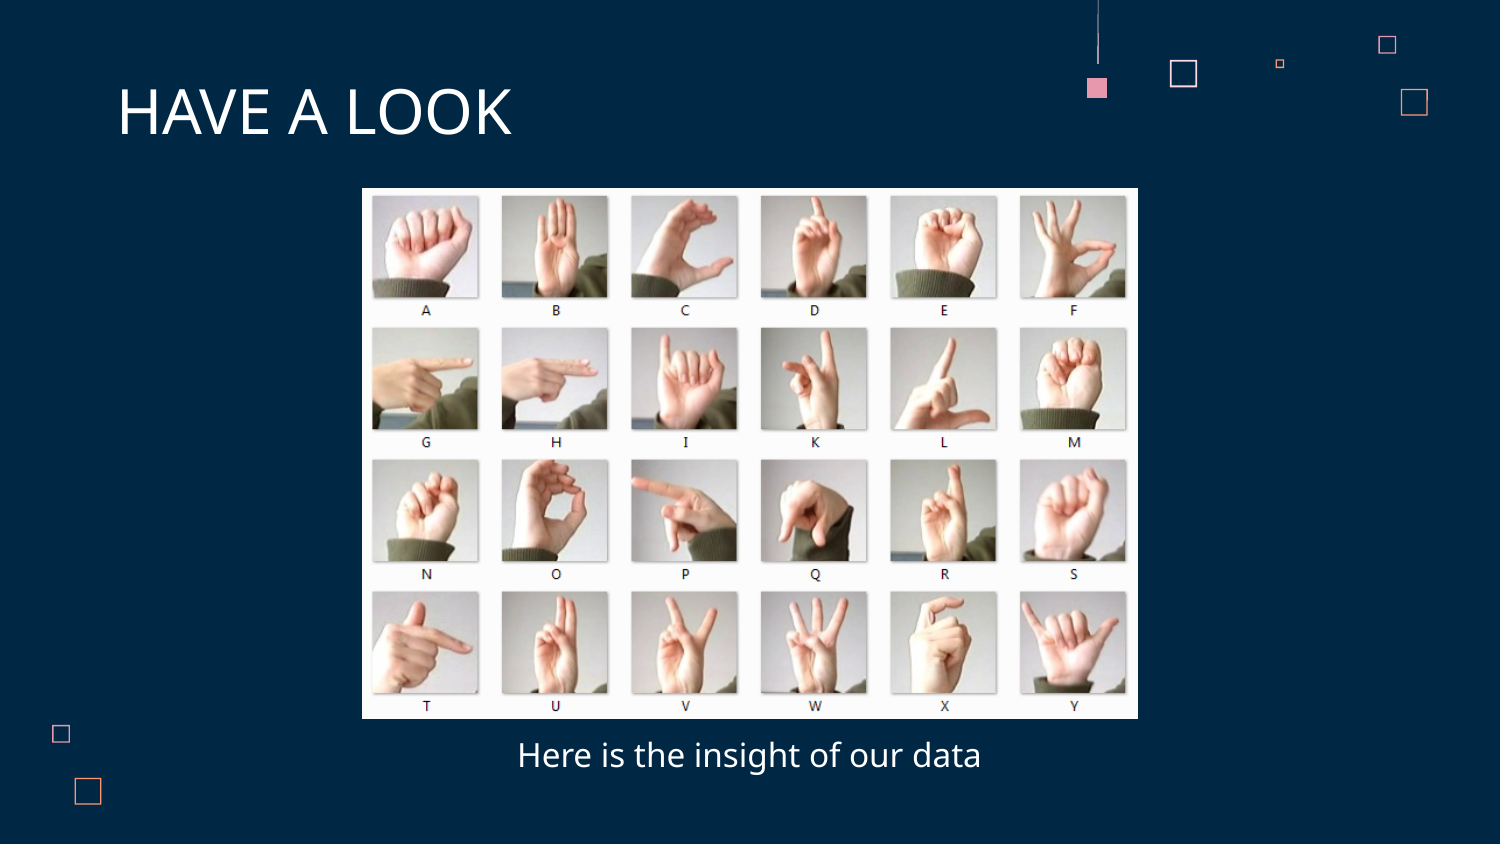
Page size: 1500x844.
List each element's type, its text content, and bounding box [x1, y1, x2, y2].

picture [361, 188, 1138, 720]
list Here is the insight of our data [428, 727, 1072, 804]
title HAVE A LOOK [101, 67, 878, 163]
